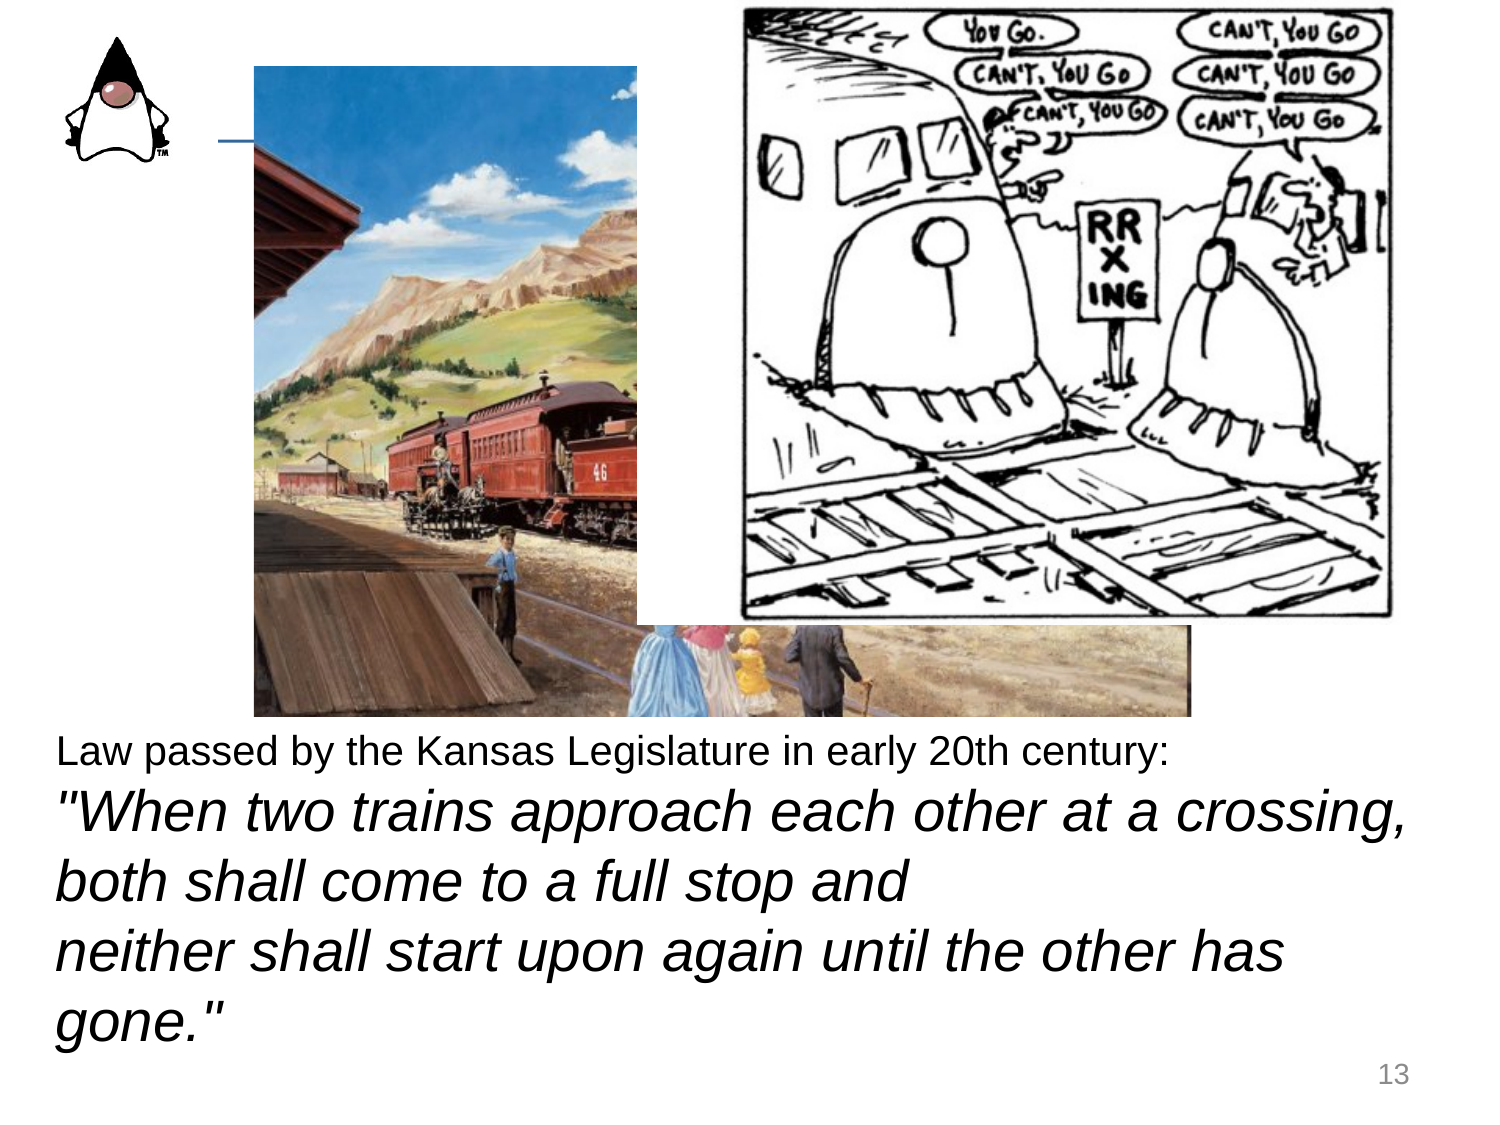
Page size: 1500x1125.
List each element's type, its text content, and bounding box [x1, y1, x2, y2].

slide_number 13 [1074, 1061, 1425, 1103]
picture [253, 0, 1498, 717]
picture [17, 0, 218, 200]
text_box Law passed by the Kansas Legislature in early 20th century: "When two trains approach each other at a crossing, both shall come to a full stop and neither shall start upon again until the other has gone." [41, 716, 1436, 1061]
